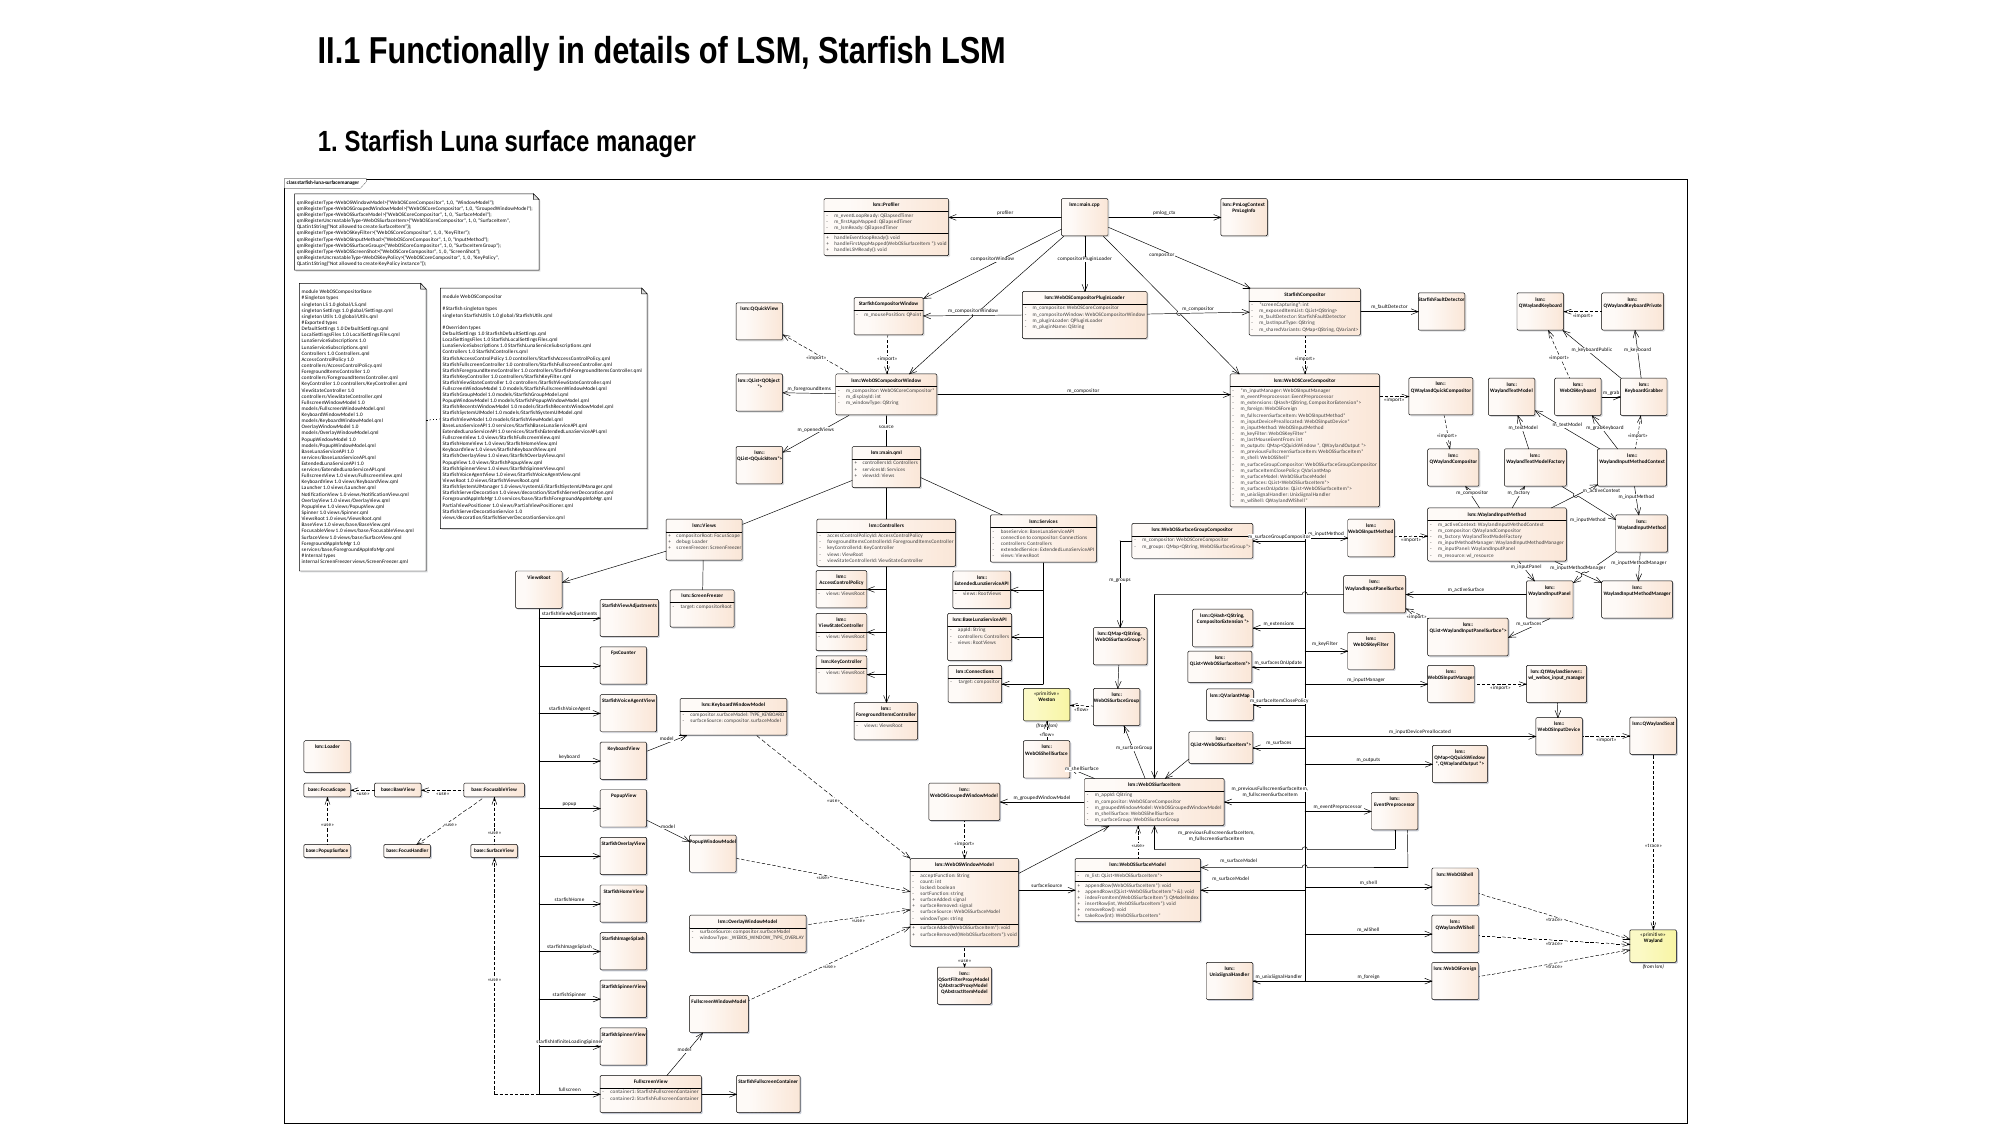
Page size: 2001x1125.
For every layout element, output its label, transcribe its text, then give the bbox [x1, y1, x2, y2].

text_box 1. Starfish Luna surface manager [303, 121, 1669, 165]
picture [282, 177, 1689, 1125]
text_box II.1 Functionally in details of LSM, Starfish LSM [303, 19, 1396, 79]
